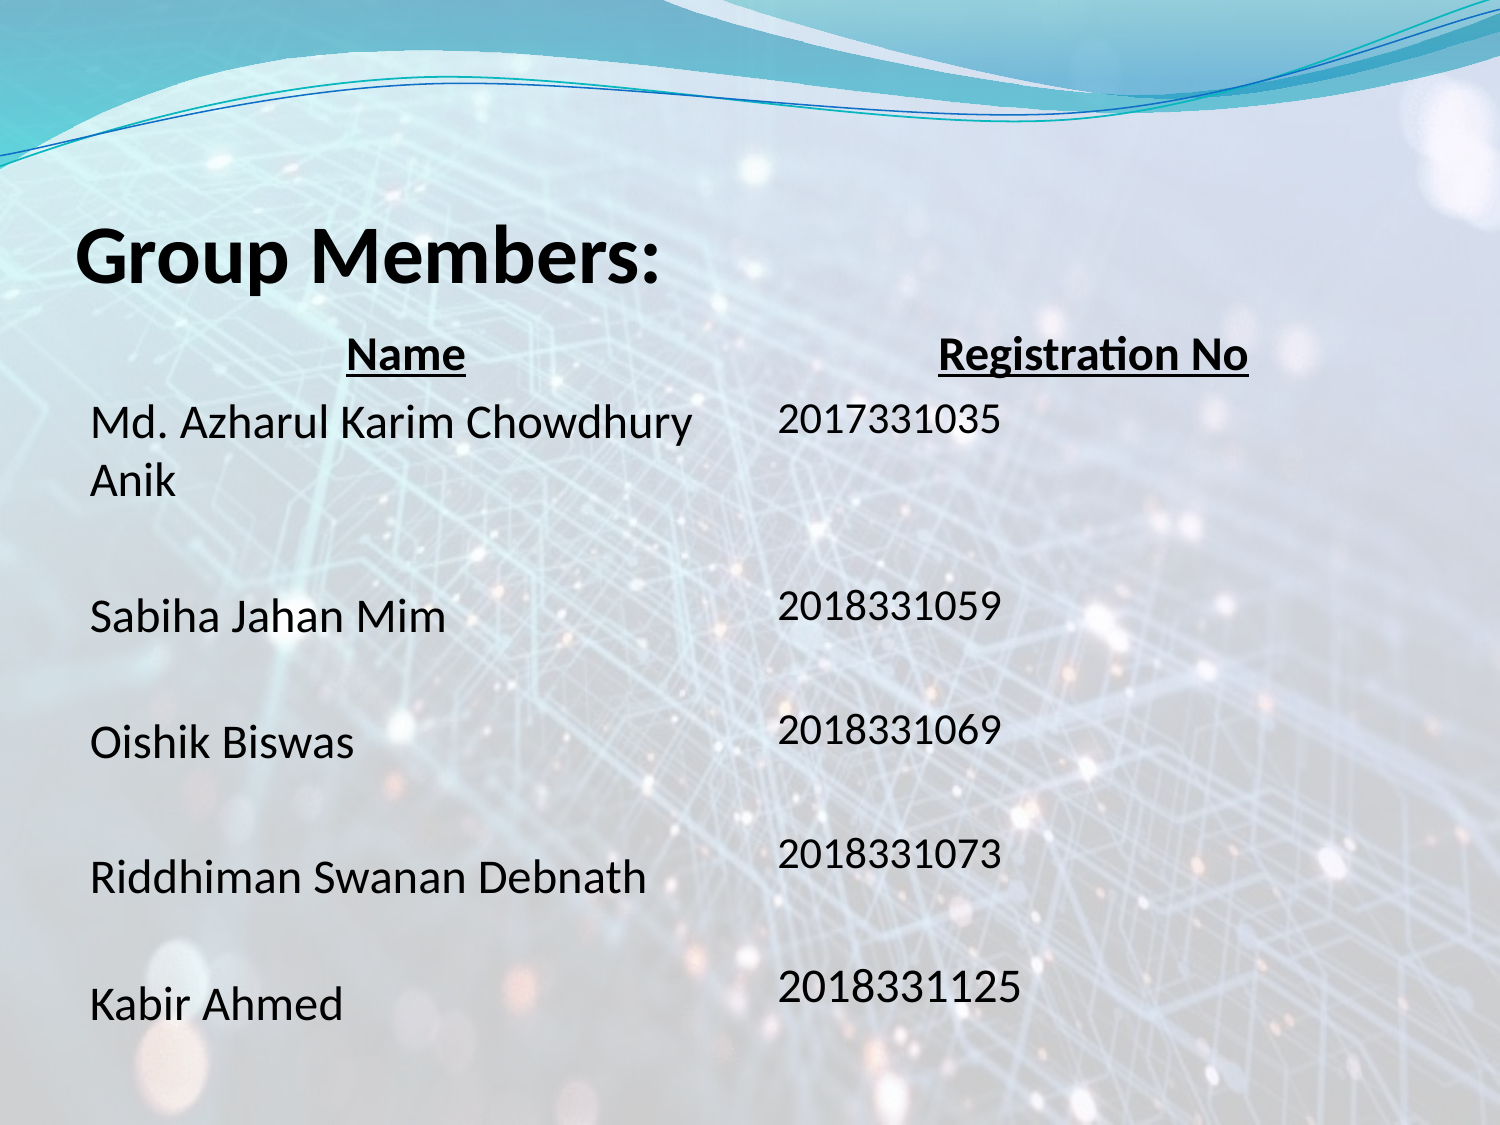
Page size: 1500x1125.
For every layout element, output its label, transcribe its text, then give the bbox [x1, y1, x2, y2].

title Group Members: [75, 112, 1425, 300]
list Name Md. Azharul Karim Chowdhury Anik Sabiha Jahan Mim Oishik Biswas Riddhiman Swanan Debnath Kabir Ahmed [75, 314, 738, 1043]
list Registration No 2017331035 2018331059 2018331069 2018331073 2018331125 [762, 314, 1425, 1025]
